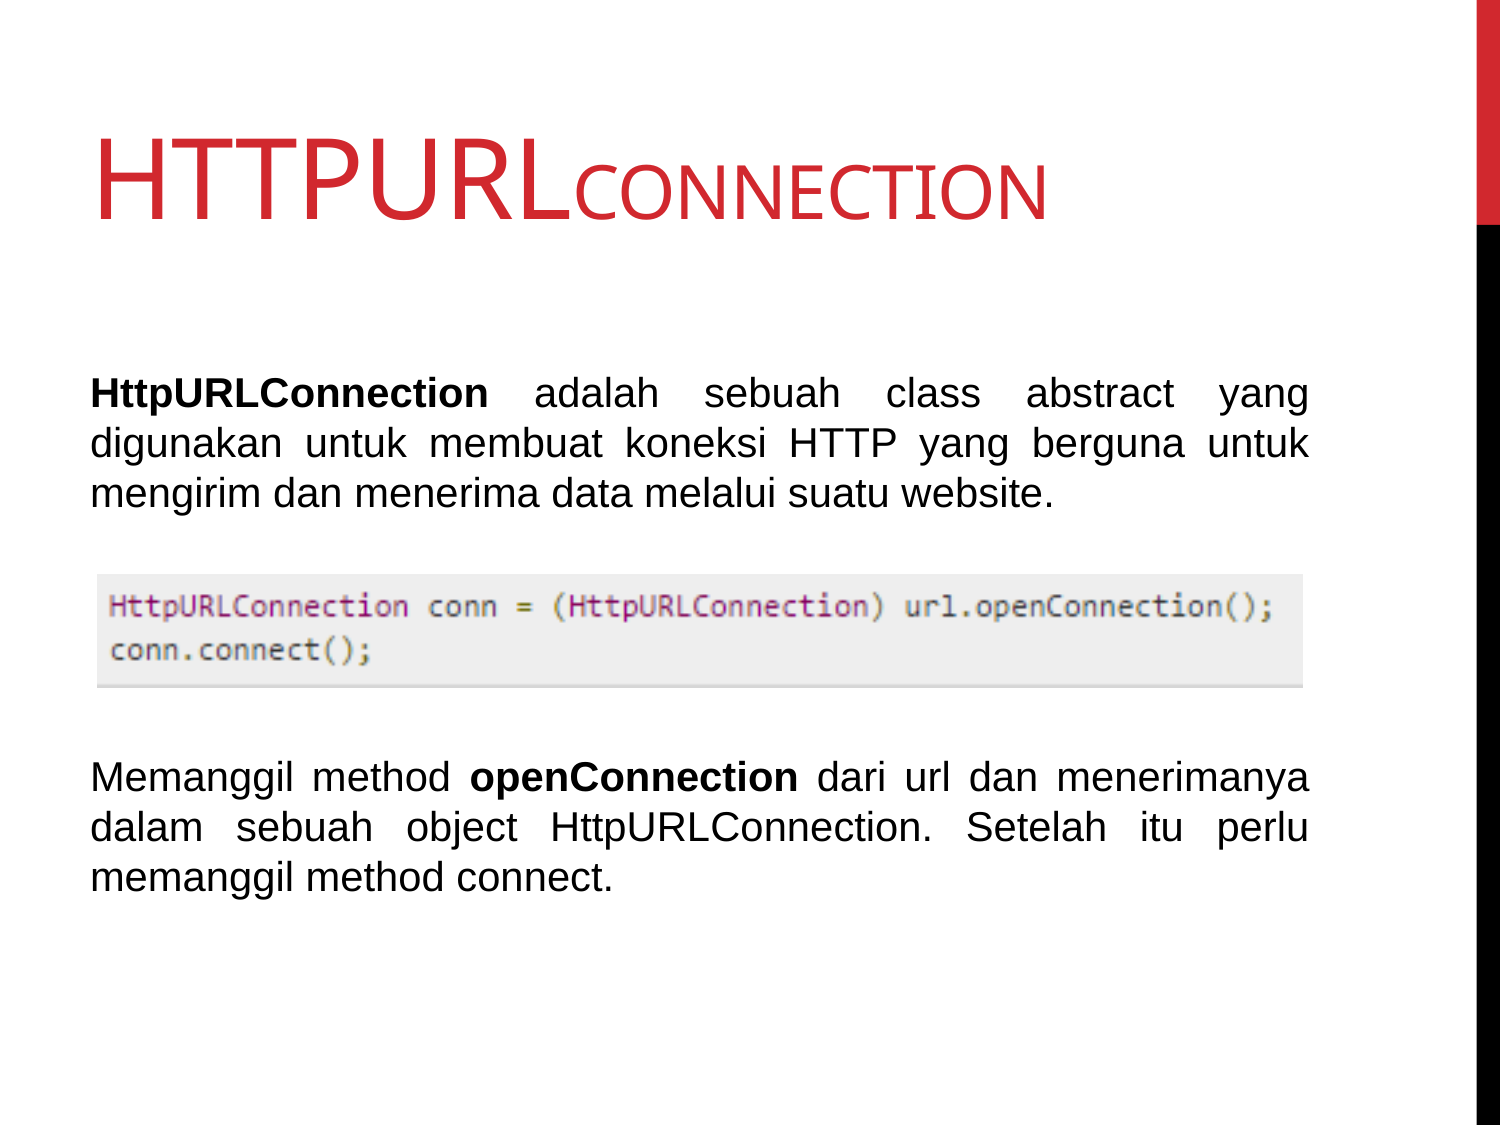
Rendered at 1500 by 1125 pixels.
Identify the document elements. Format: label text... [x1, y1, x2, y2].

list HttpURLConnection adalah sebuah class abstract yang digunakan untuk membuat koneksi HTTP yang berguna untuk mengirim dan menerima data melalui suatu website. Memanggil method openConnection dari url dan menerimanya dalam sebuah object HttpURLConnection. Setelah itu perlu memanggil method connect. [75, 287, 1325, 1005]
picture [96, 574, 1304, 688]
title Httpurlconnection [75, 25, 1263, 250]
